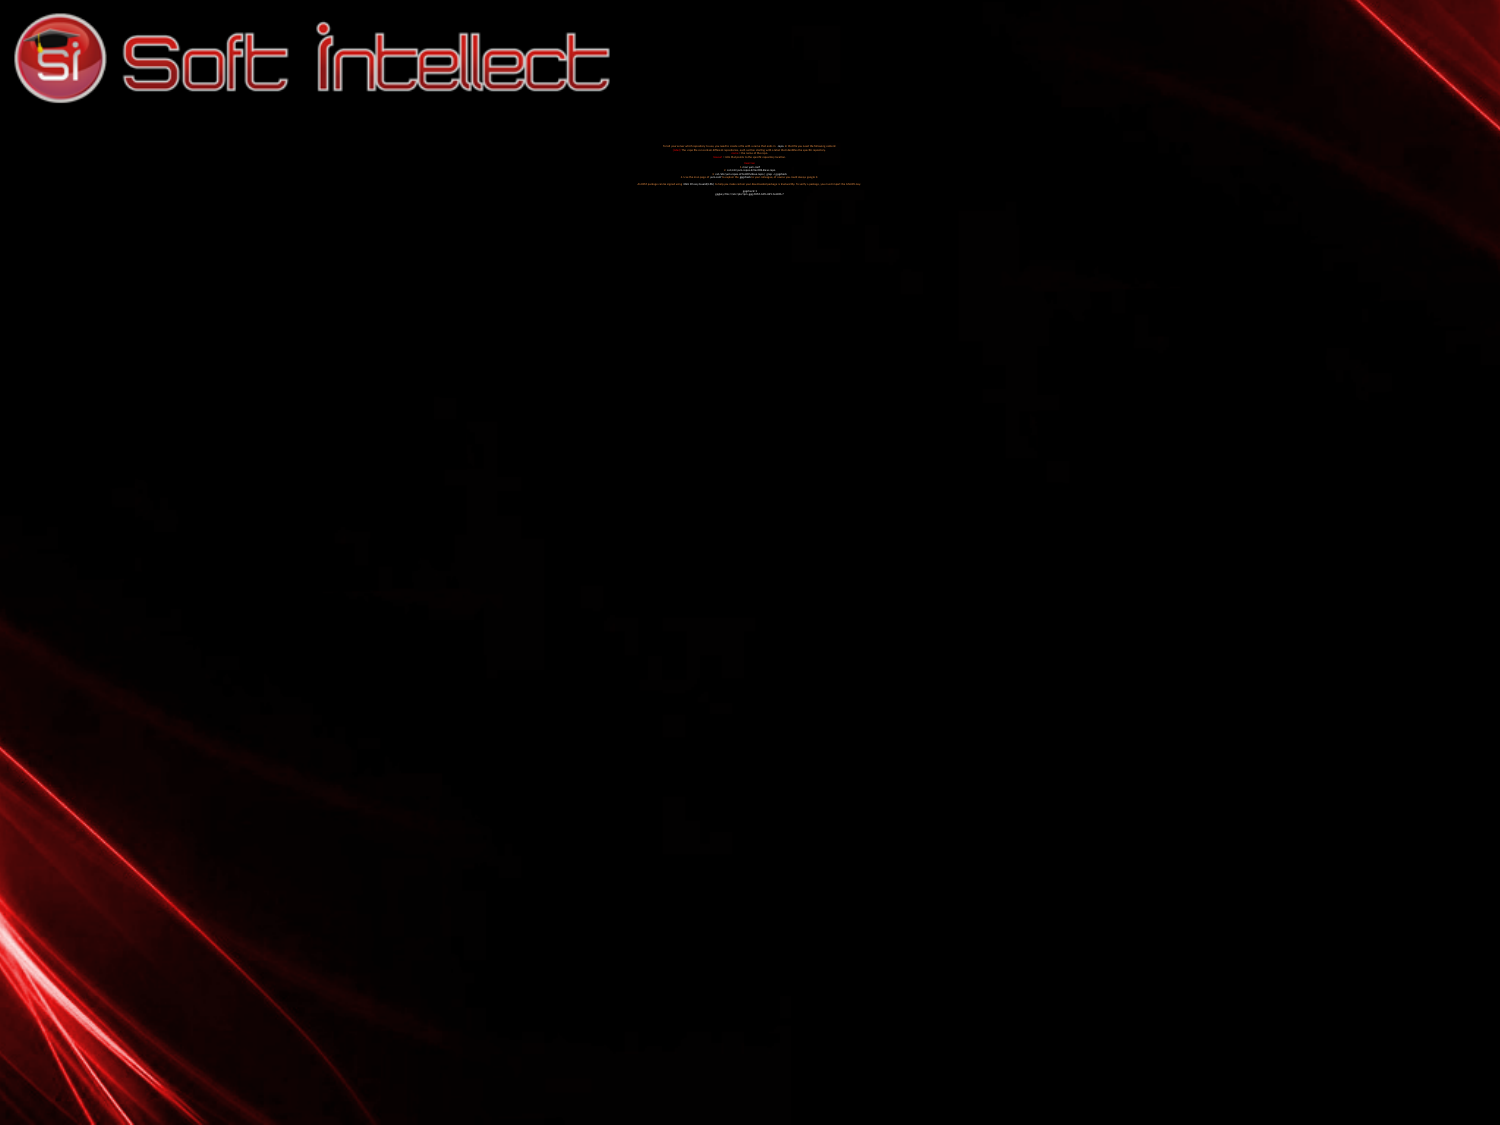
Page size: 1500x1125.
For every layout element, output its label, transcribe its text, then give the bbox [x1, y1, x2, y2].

picture [0, 0, 1500, 1125]
title To tell your server which repository to use, you need to create a file with a name that ends in .repo. In that file you need the following content: [label] The .repo file can contain different repositories, each section starting with a label that identifies the specific repository. name = the name of the repo. baseurl = URL that points to the specific repository location. Exercise: 1. man yum.conf 2. cat /etc/yum.repos.d/CentOS-Base.repo 3. cat /etc/yum.repos.d/CentOS-Base.repo | grep –i gpgcheck 4. Use the man page of yum.conf to explain the gpgcheck to your colleague, of course you could always google it. An RPM package can be signed using GNU Privacy Guard(GPG) to help you make certain your downloaded package is trustworthy. To verify a package, you must import the GNUPG key. gpgcheck=1 gpgkey=file:///etc/pki/rpm-gpg/RPM-GPG-KEY-CentOS-7 [75, 45, 1425, 233]
